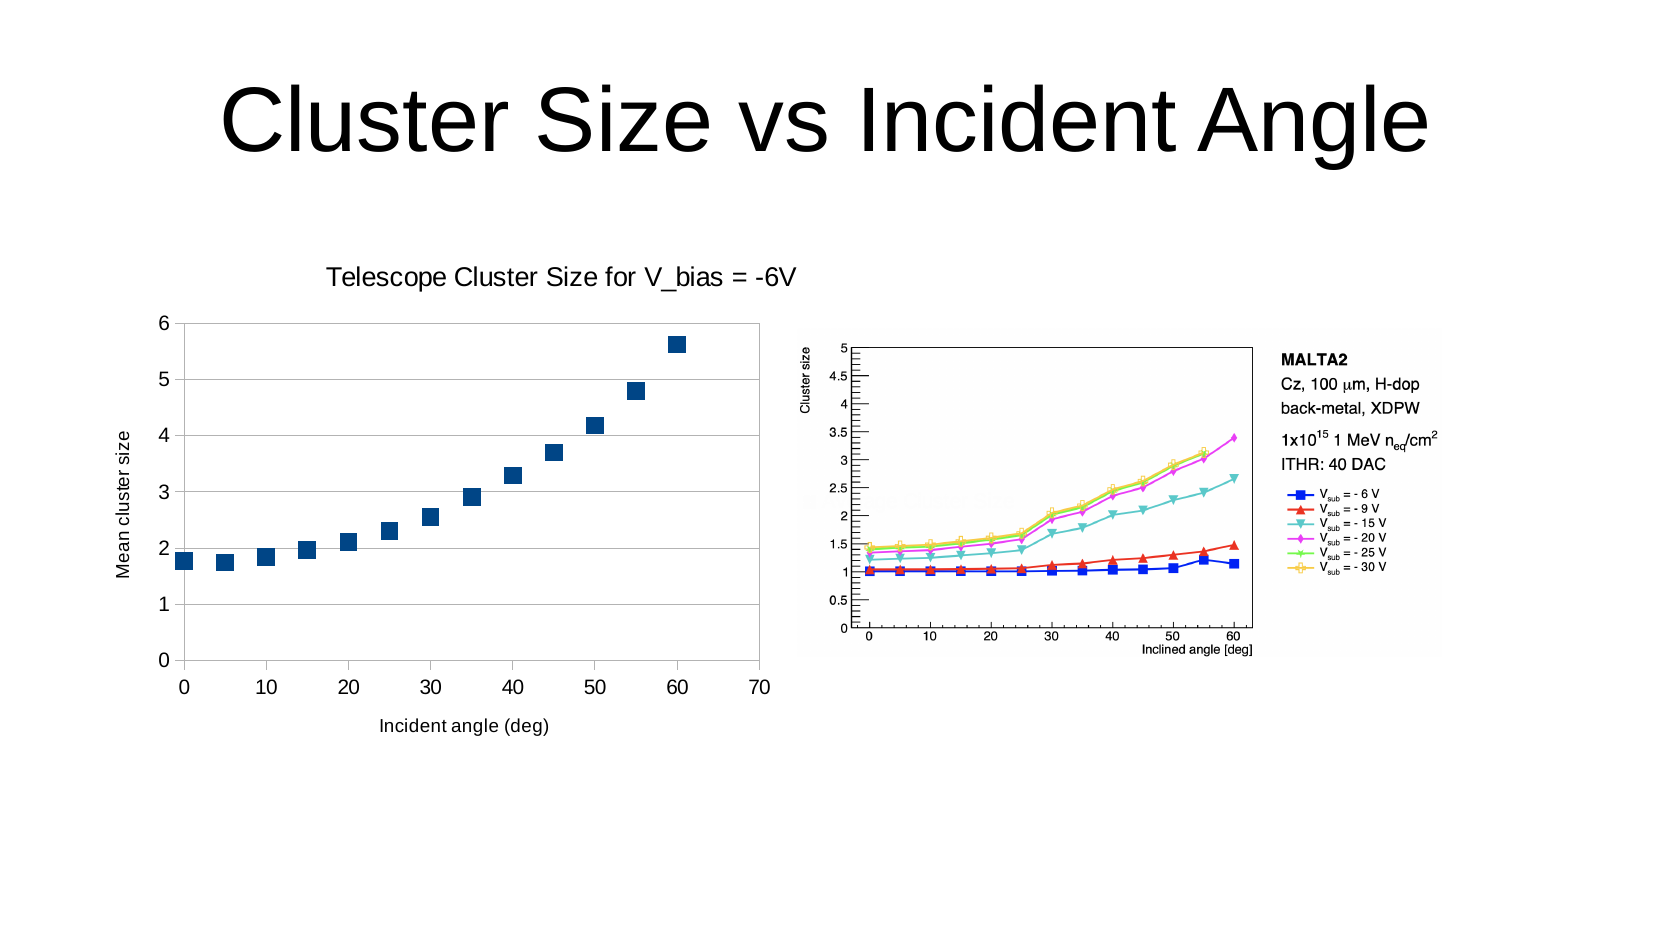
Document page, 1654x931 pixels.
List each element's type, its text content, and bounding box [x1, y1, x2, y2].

chart [88, 225, 1034, 768]
picture [356, 199, 1442, 768]
title Cluster Size vs Incident Angle [82, 37, 1571, 193]
